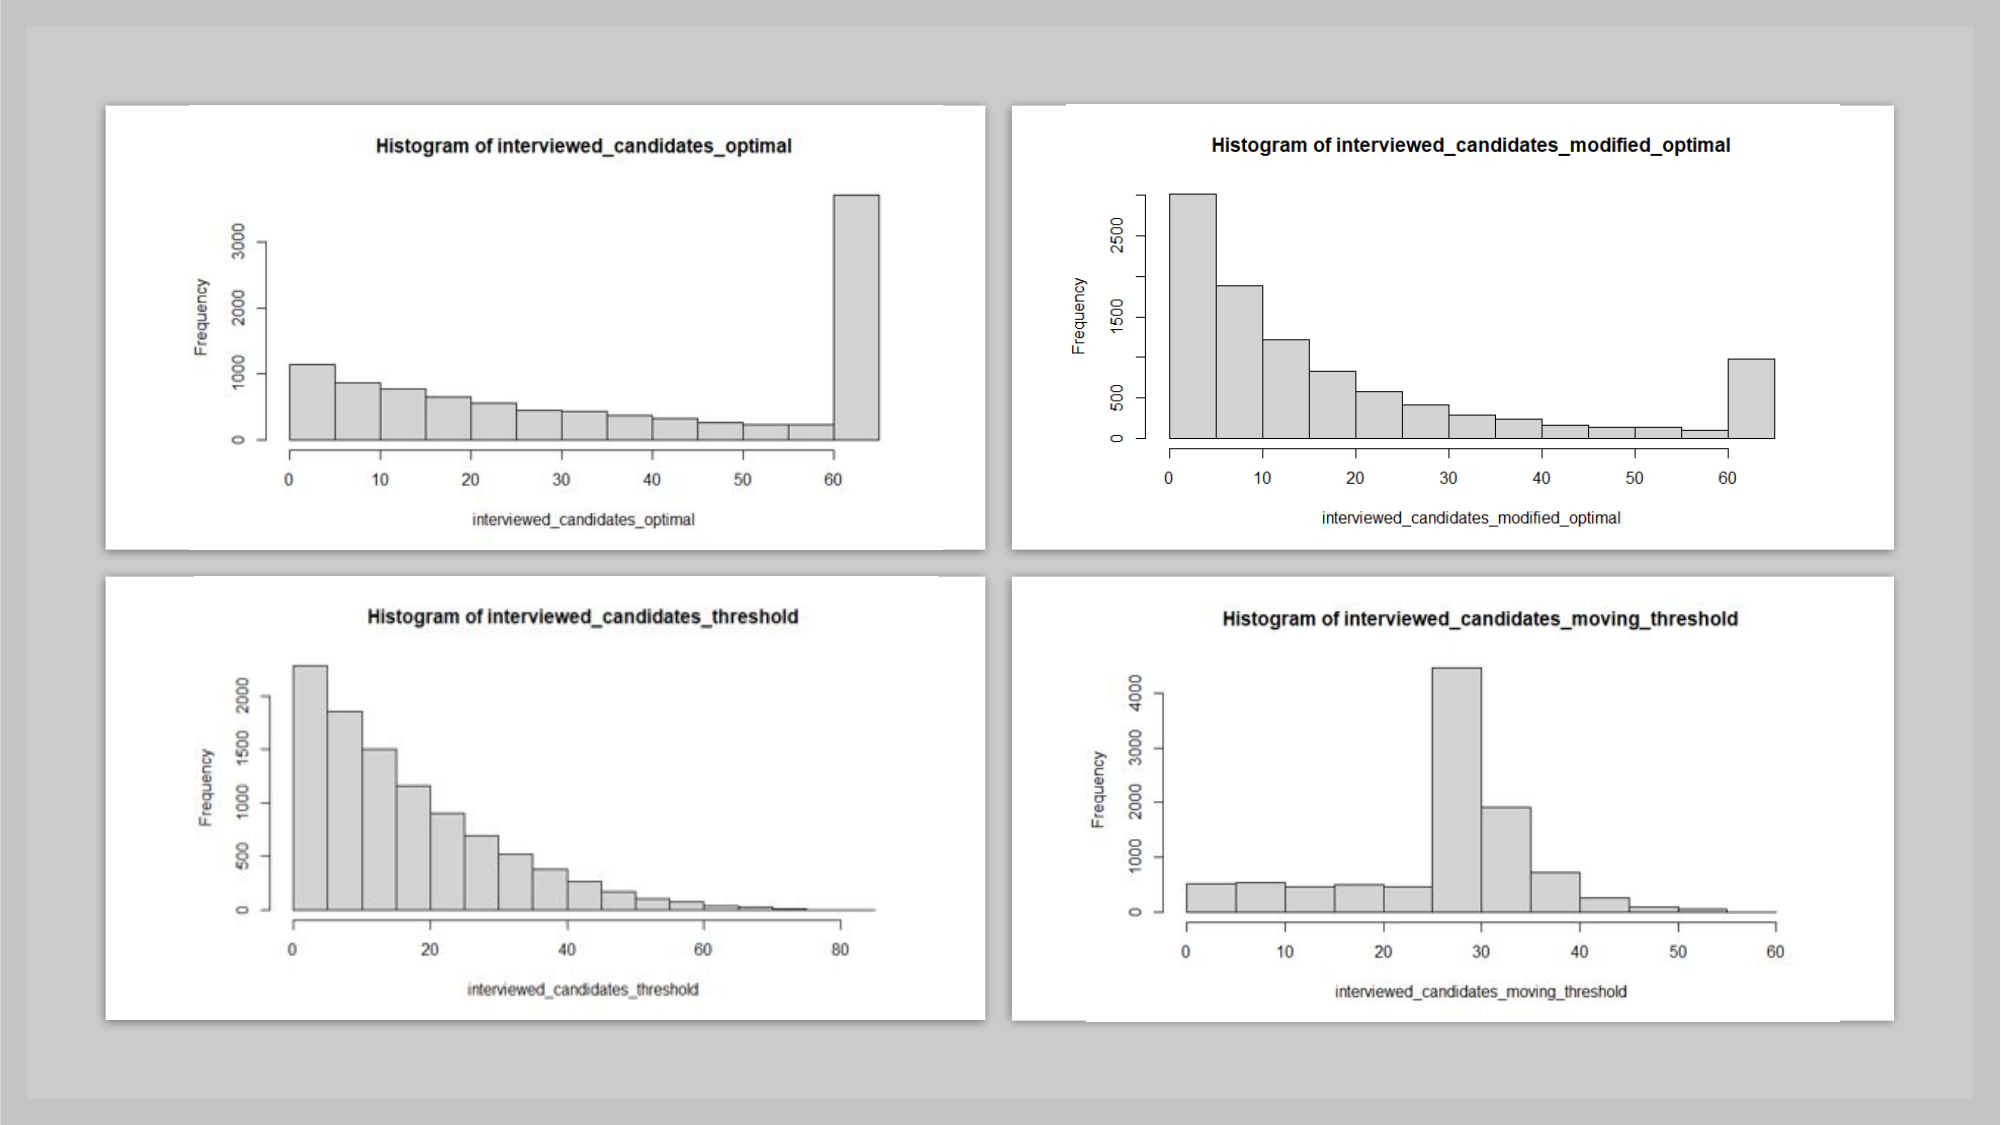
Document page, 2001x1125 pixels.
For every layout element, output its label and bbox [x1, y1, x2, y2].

text_box [1011, 576, 1895, 1022]
text_box [0, 0, 2000, 1125]
picture [189, 105, 943, 550]
picture [1085, 578, 1840, 1022]
picture [194, 576, 938, 1020]
text_box [104, 576, 986, 1021]
text_box [1011, 104, 1895, 551]
text_box [104, 104, 986, 551]
picture [1066, 104, 1840, 548]
